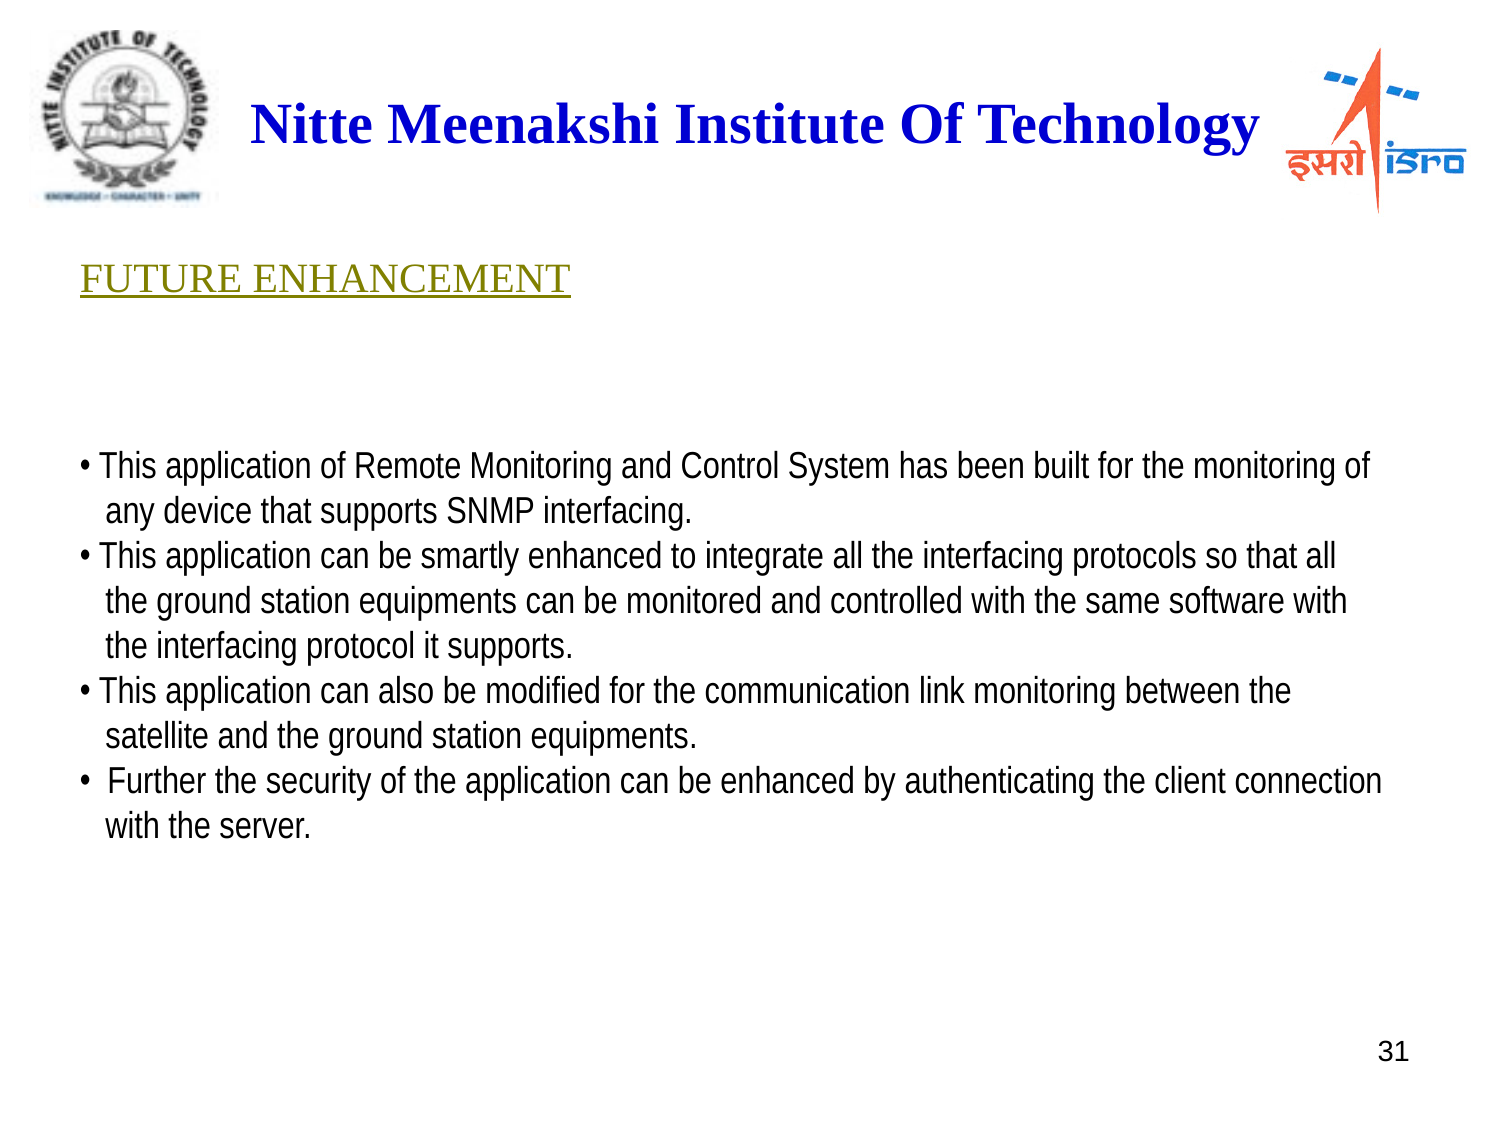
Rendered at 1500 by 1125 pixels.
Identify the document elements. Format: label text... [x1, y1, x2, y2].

picture [29, 30, 219, 209]
text_box Nitte Meenakshi Institute Of Technology [224, 78, 1276, 164]
slide_number ‹#› [1074, 1024, 1425, 1103]
text_box FUTURE ENHANCEMENT This application of Remote Monitoring and Control System has been built for the monitoring of any device that supports SNMP interfacing. This application can be smartly enhanced to integrate all the interfacing protocols so that all the ground station equipments can be monitored and controlled with the same software with the interfacing protocol it supports. This application can also be modified for the communication link monitoring between the satellite and the ground station equipments. Further the security of the application can be enhanced by authenticating the client connection with the server. [64, 243, 1412, 900]
picture [1281, 42, 1471, 221]
